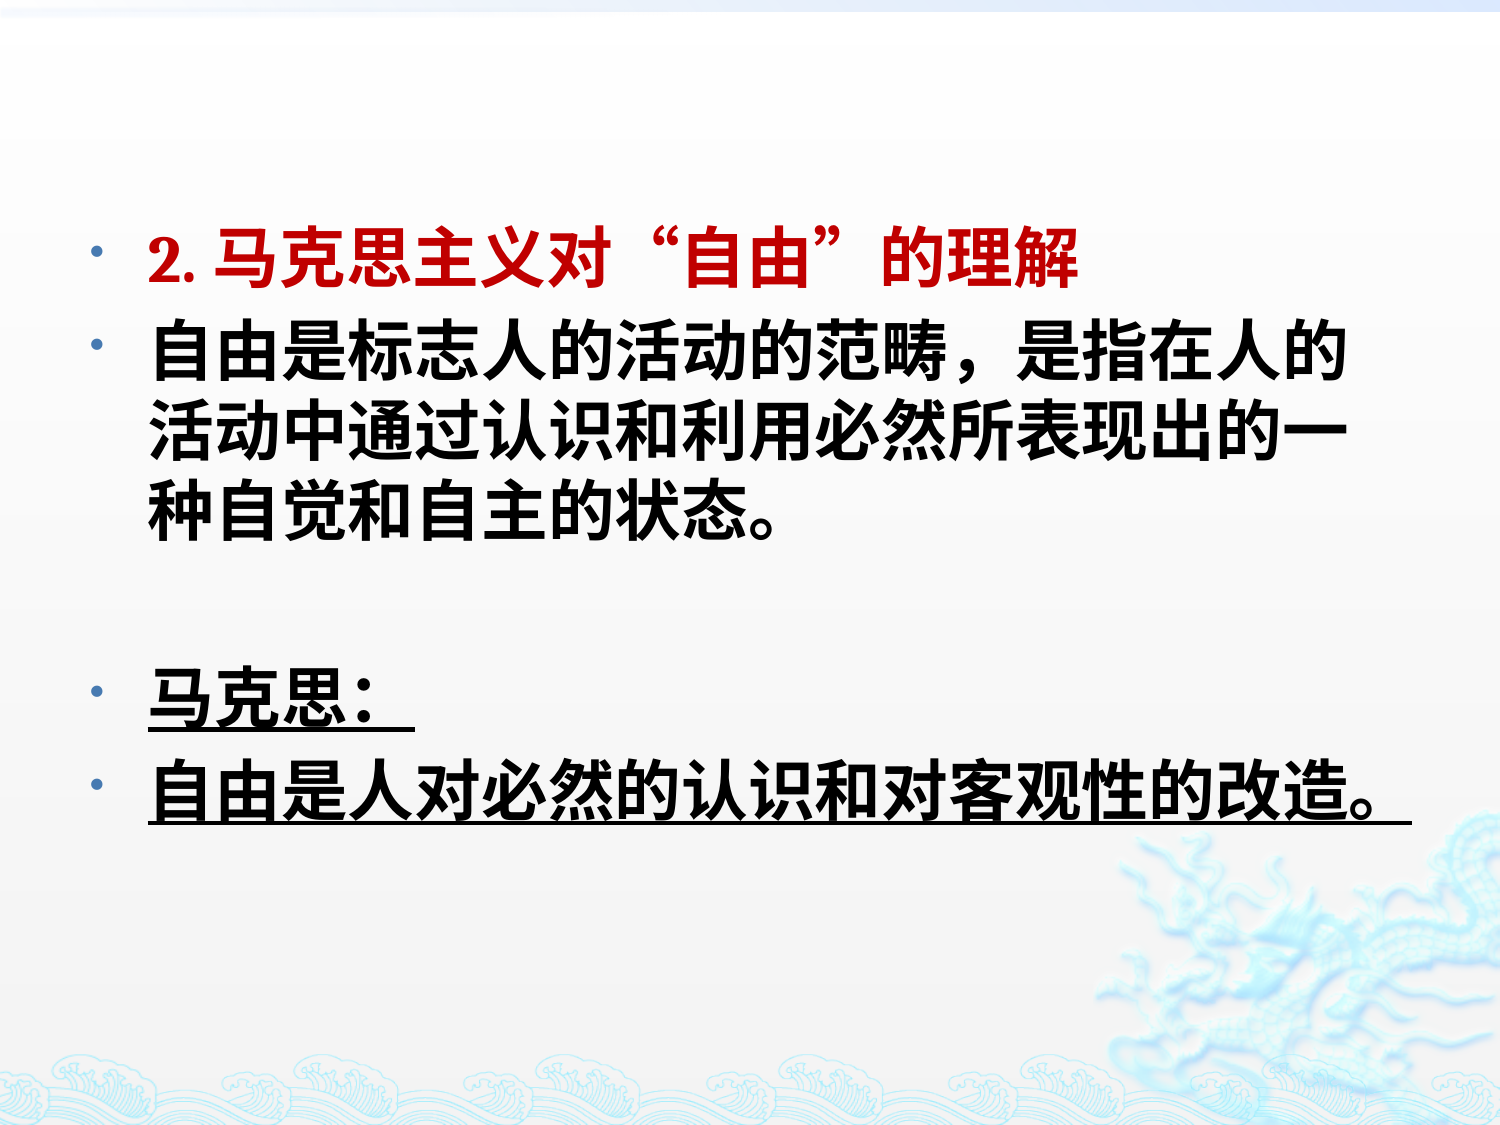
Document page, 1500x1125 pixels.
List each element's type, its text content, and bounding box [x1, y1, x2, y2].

list 2.马克思主义对“自由”的理解 自由是标志人的活动的范畴，是指在人的活动中通过认识和利用必然所表现出的一种自觉和自主的状态。 马克思： 自由是人对必然的认识和对客观性的改造。 [76, 208, 1427, 1000]
